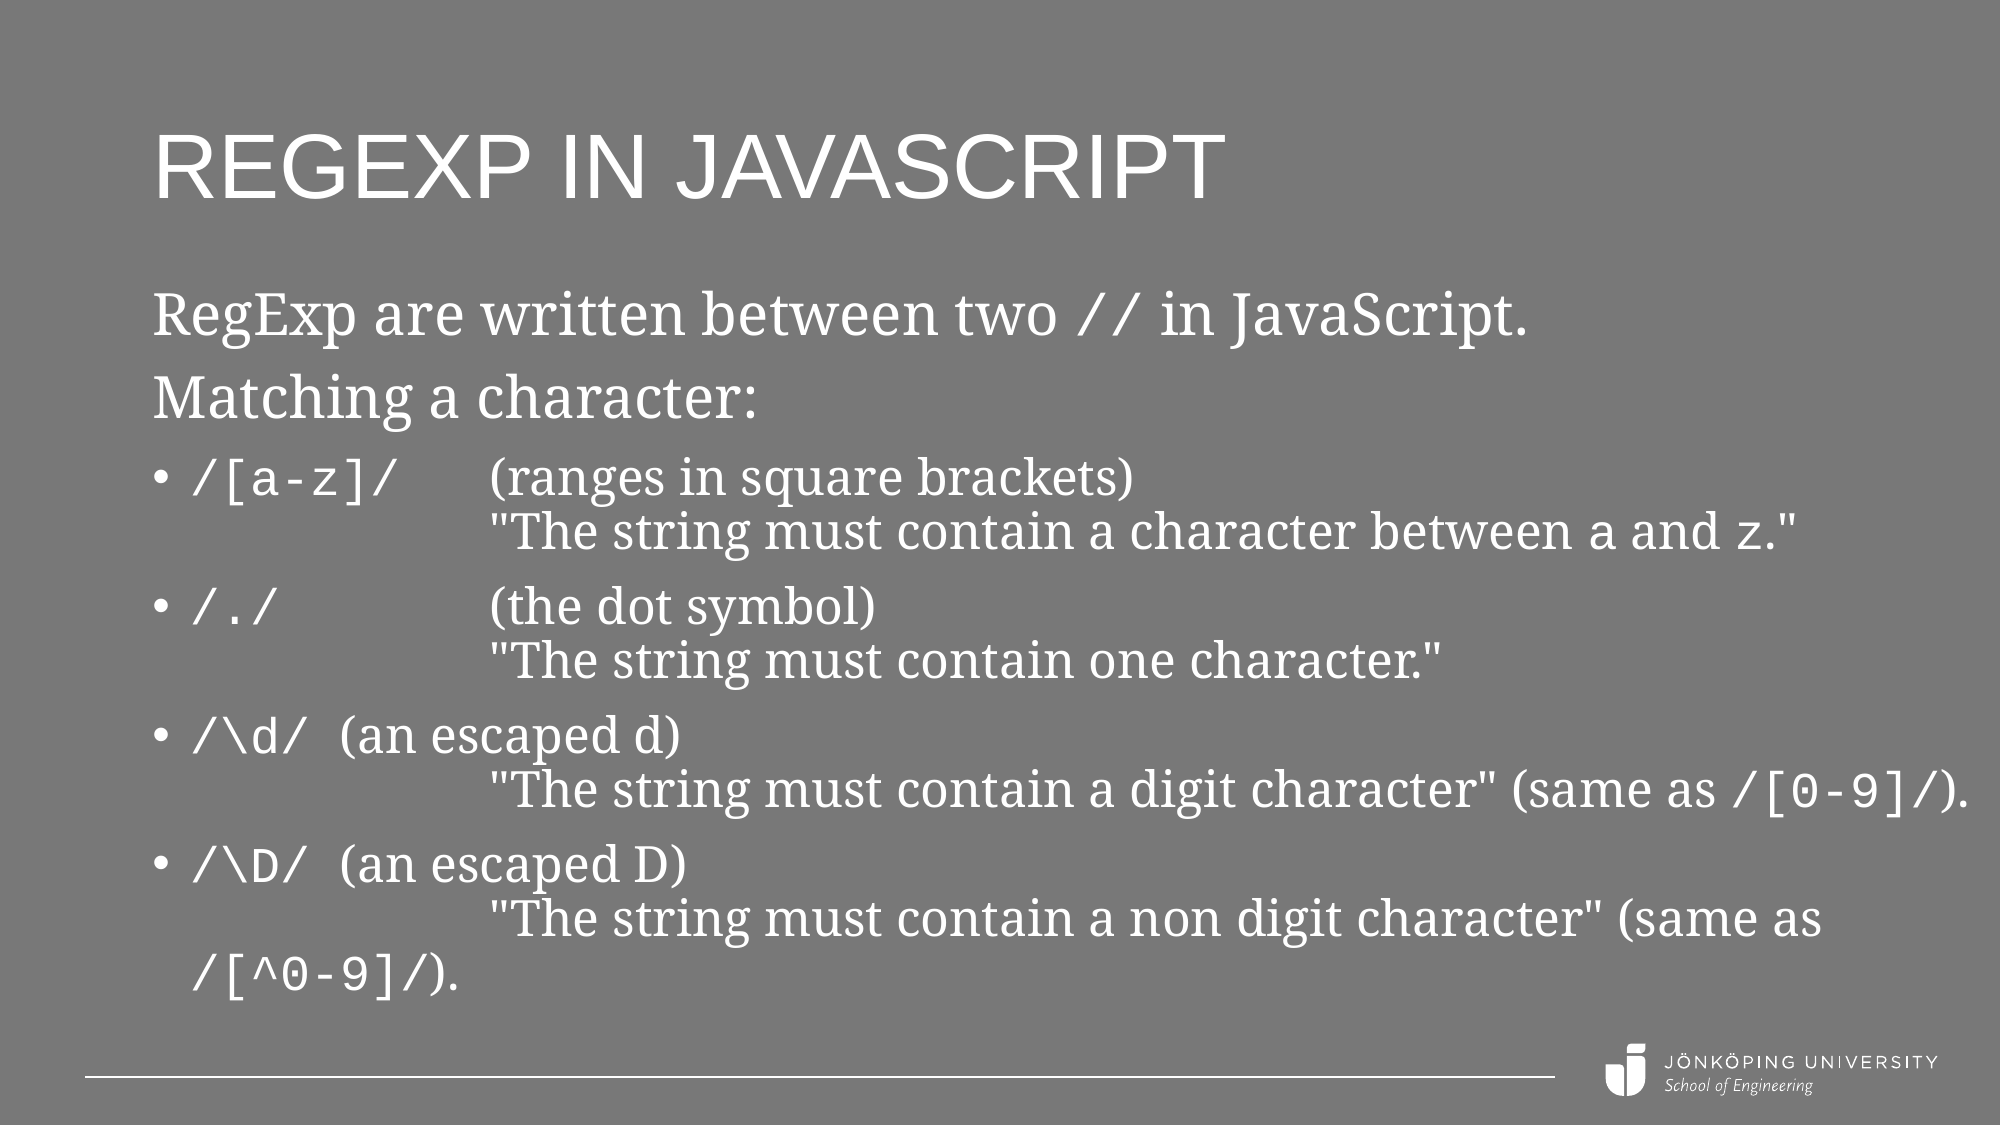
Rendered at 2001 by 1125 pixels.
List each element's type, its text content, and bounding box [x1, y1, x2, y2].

text_box RegExp are written between two // in JavaScript. Matching a character: /[a-z]/ (ranges in square brackets) "The string must contain a character between a and z." /./ (the dot symbol) "The string must contain one character." /\d/ (an escaped d) "The string must contain a digit character" (same as /[0-9]/). /\D/ (an escaped D) "The string must contain a non digit character" (same as /[^0-9]/). [137, 277, 2000, 1009]
title Regexp in JavaScript [137, 59, 1863, 277]
